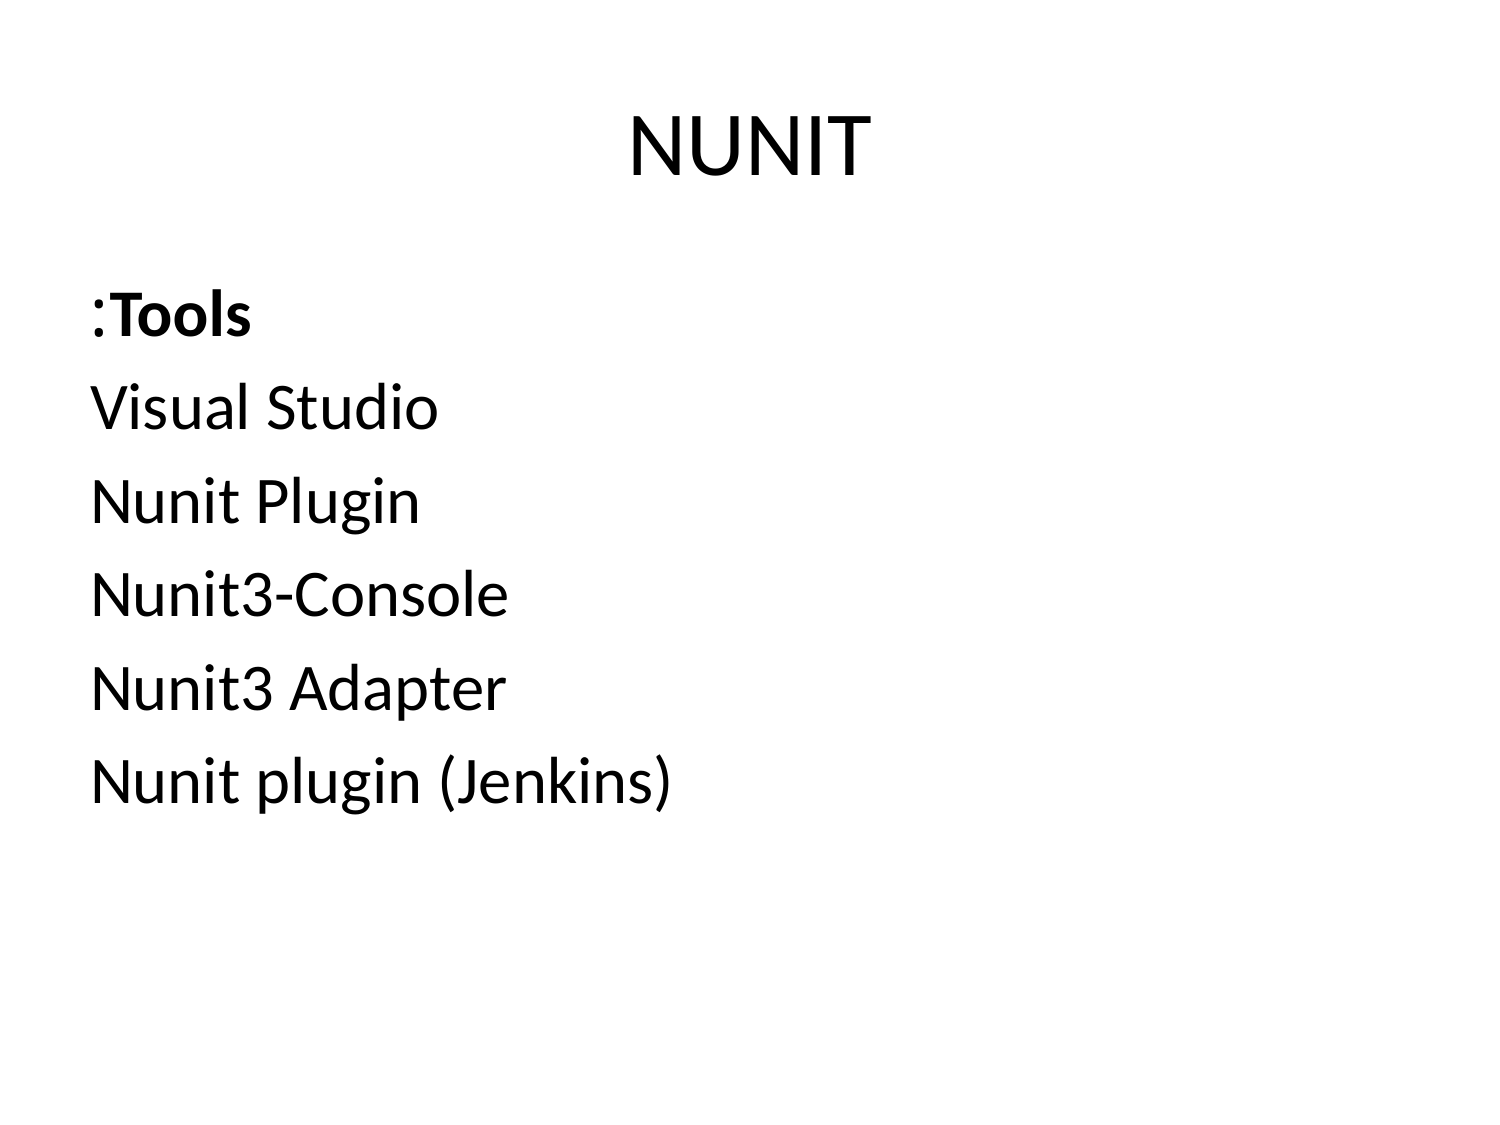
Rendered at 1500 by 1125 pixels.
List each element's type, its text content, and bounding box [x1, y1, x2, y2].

title NUNIT [75, 45, 1425, 233]
list Tools: Visual Studio Nunit Plugin Nunit3-Console Nunit3 Adapter Nunit plugin (Jenkins) [75, 262, 1425, 1005]
